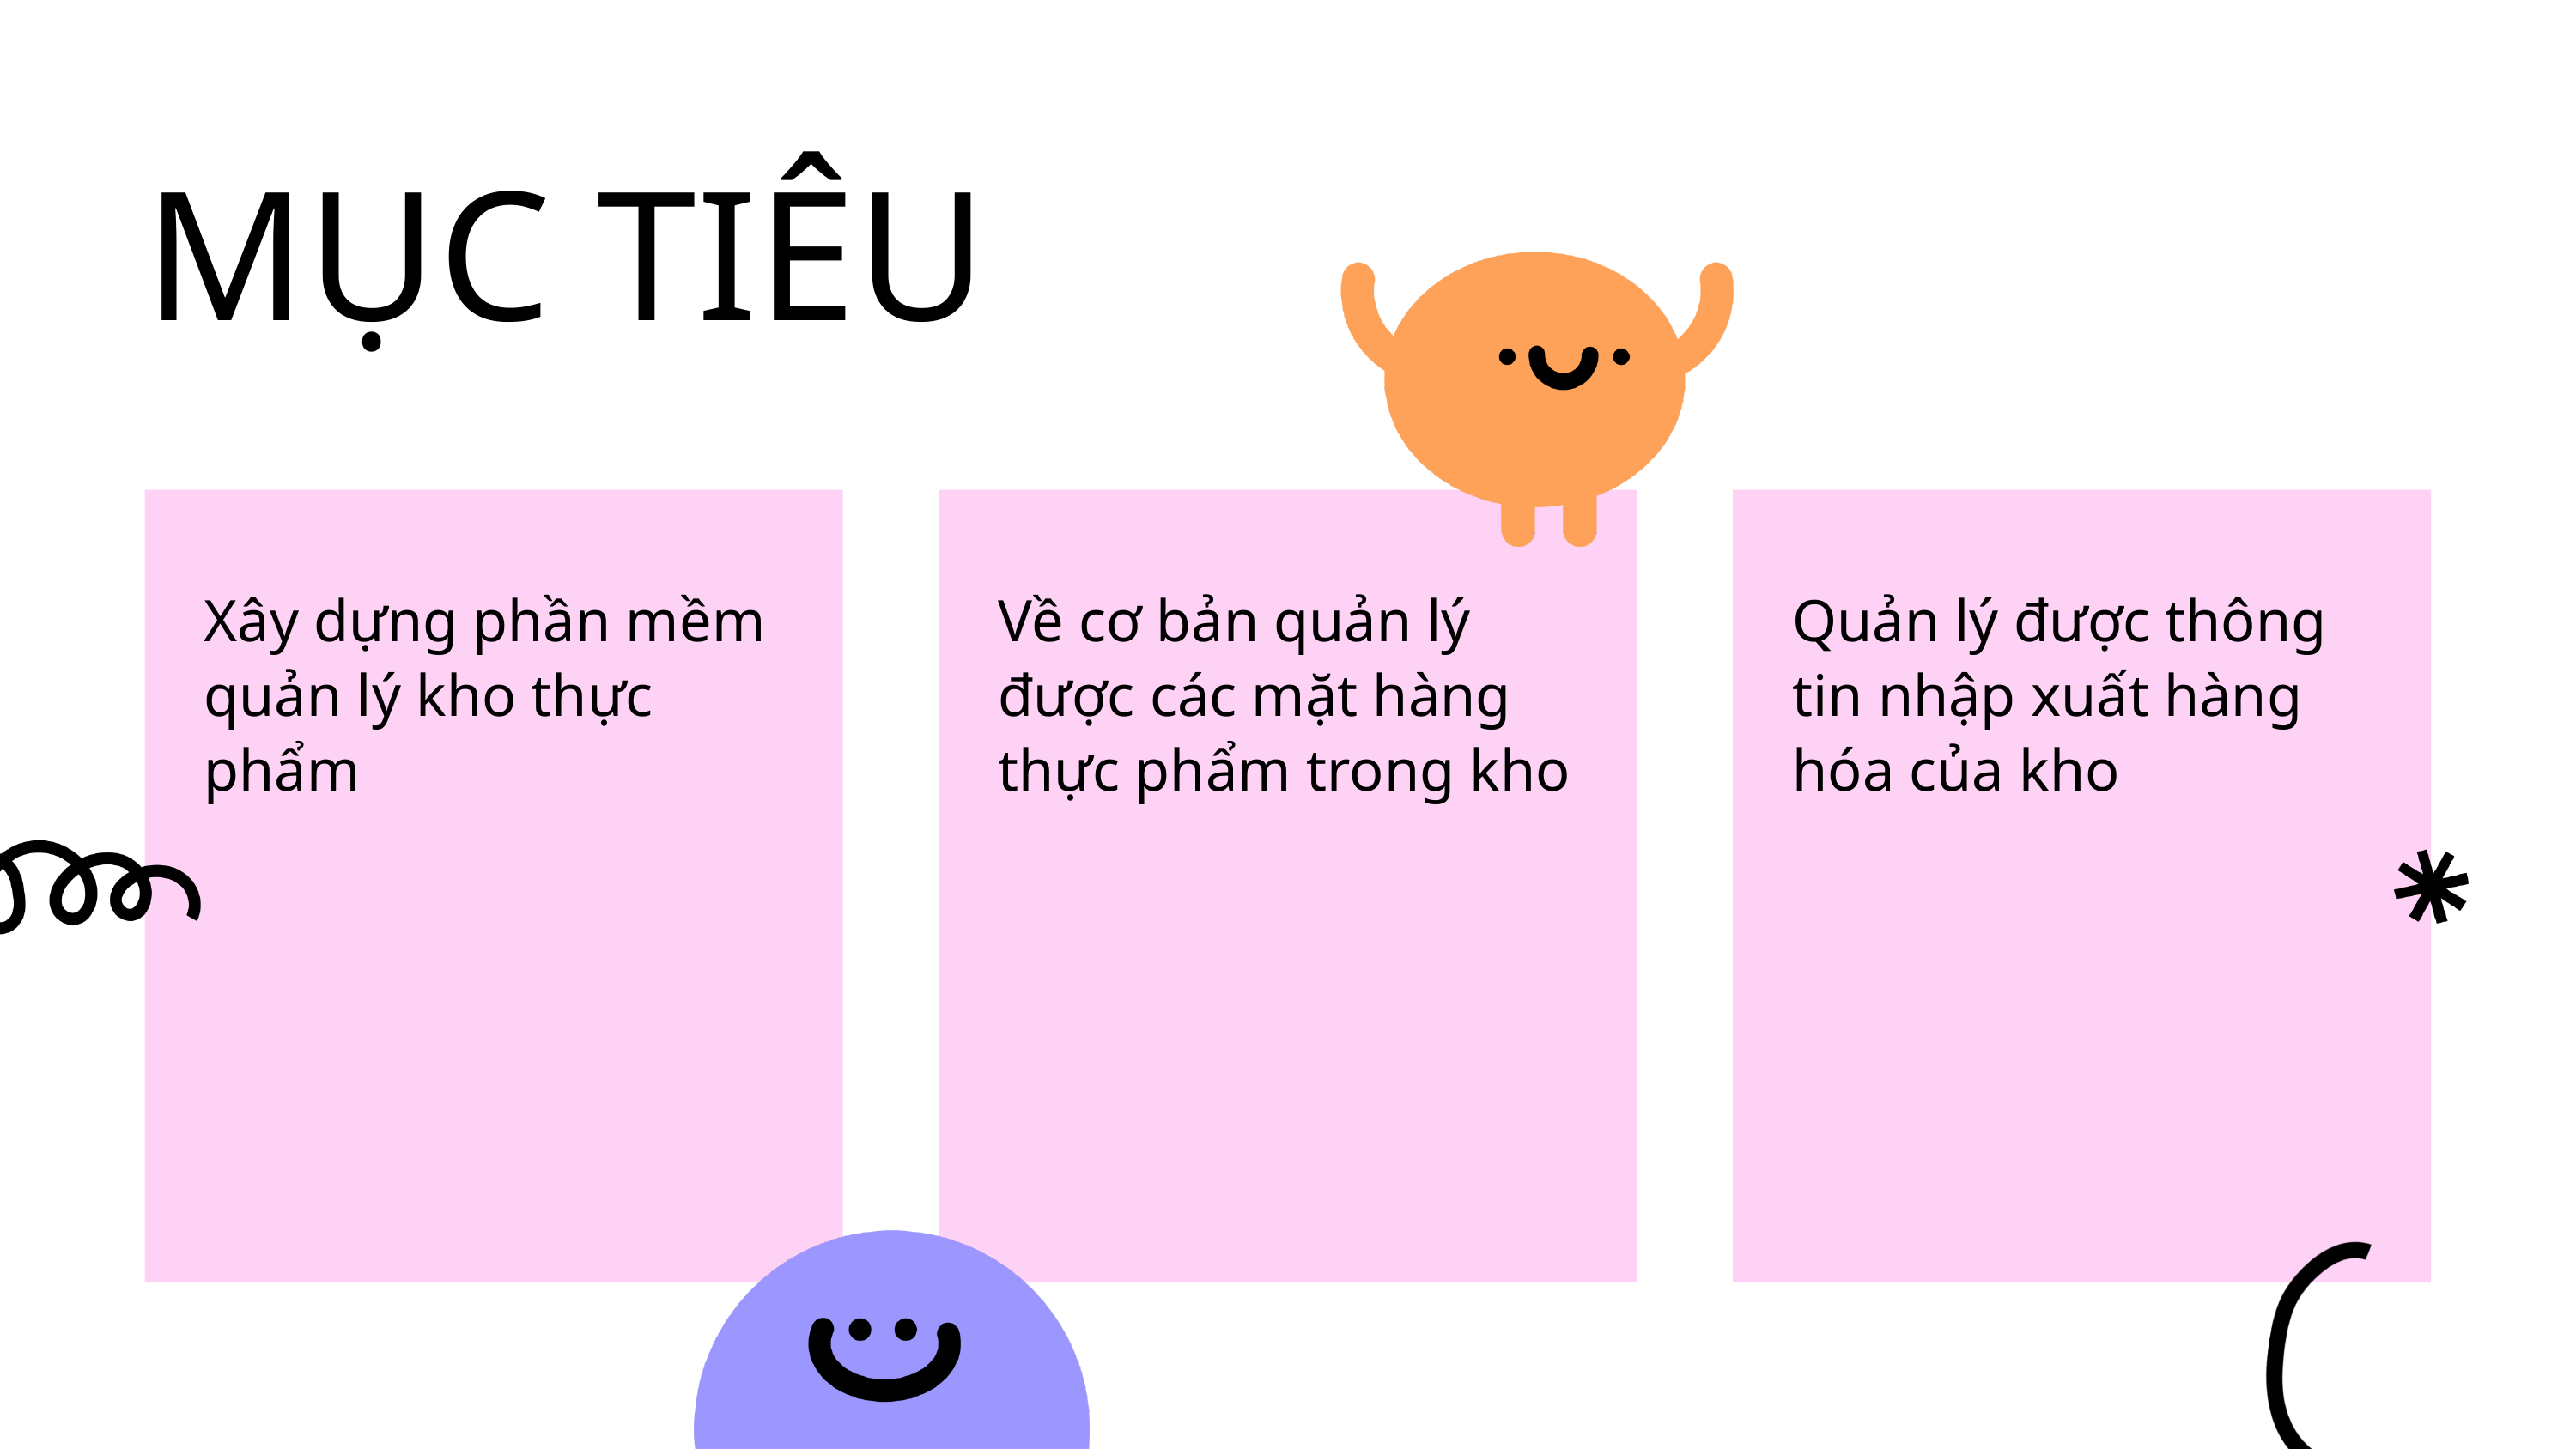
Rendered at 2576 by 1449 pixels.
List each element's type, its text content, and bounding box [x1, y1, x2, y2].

picture [694, 1230, 1091, 1449]
text_box [939, 489, 1637, 1283]
text_box [144, 489, 843, 1283]
text_box Xây dựng phần mềm quản lý kho thực phẩm [204, 579, 784, 803]
text_box [1733, 489, 2432, 1283]
picture [2393, 849, 2469, 924]
text_box Quản lý được thông tin nhập xuất hàng hóa của kho [1792, 579, 2372, 803]
picture [0, 837, 205, 935]
text_box MỤC TIÊU [144, 159, 1289, 357]
text_box Về cơ bản quản lý được các mặt hàng thực phẩm trong kho [998, 579, 1578, 803]
picture [2197, 1231, 2427, 1449]
picture [1340, 251, 1734, 547]
